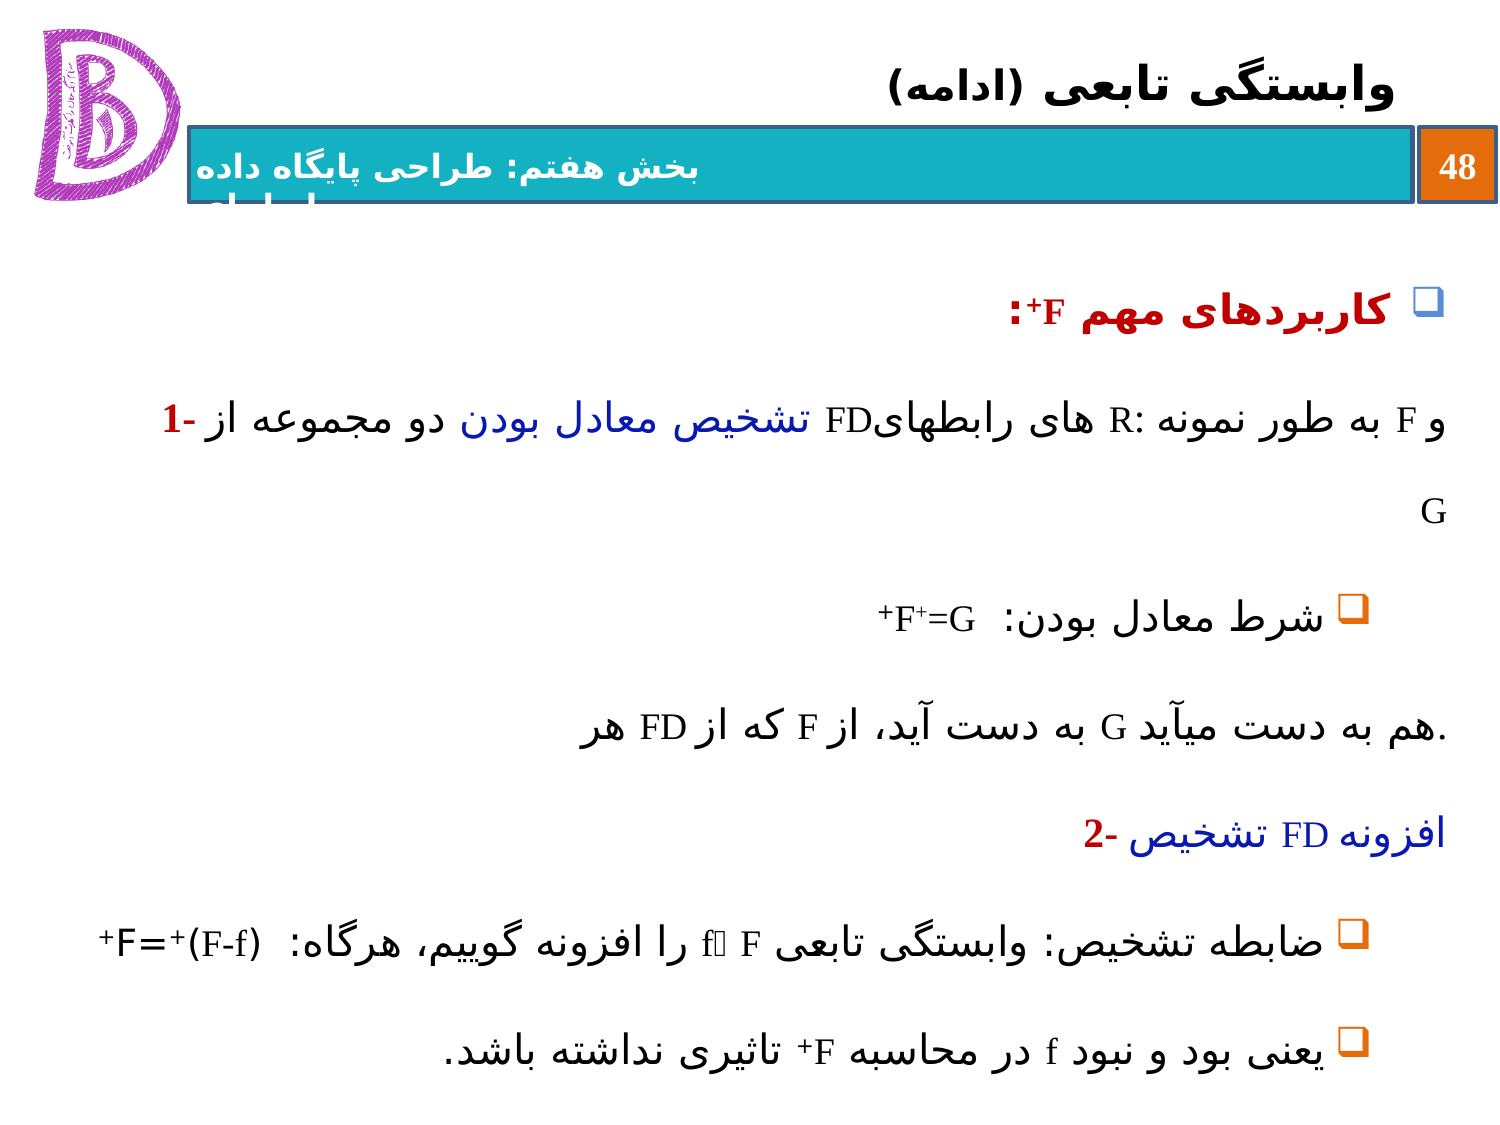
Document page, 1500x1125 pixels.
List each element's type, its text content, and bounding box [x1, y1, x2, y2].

list کاربردهای مهم F+: 1- تشخیص معادل بودن دو مجموعه از FDهای رابطه‏ای R: به طور نمونه F و G شرط معادل بودن: F+=G+ هر FD که از F به دست آید، از G هم به دست می‏آید. 2- تشخیص FD افزونه ضابطه تشخیص: وابستگی تابعی fF را افزونه گوییم، هرگاه: (F-f)+=F+ یعنی بود و نبود f در محاسبه F+ تاثیری نداشته باشد. [37, 224, 1463, 1088]
picture [12, 21, 202, 212]
title وابستگی تابعی (ادامه) [237, 37, 1413, 125]
